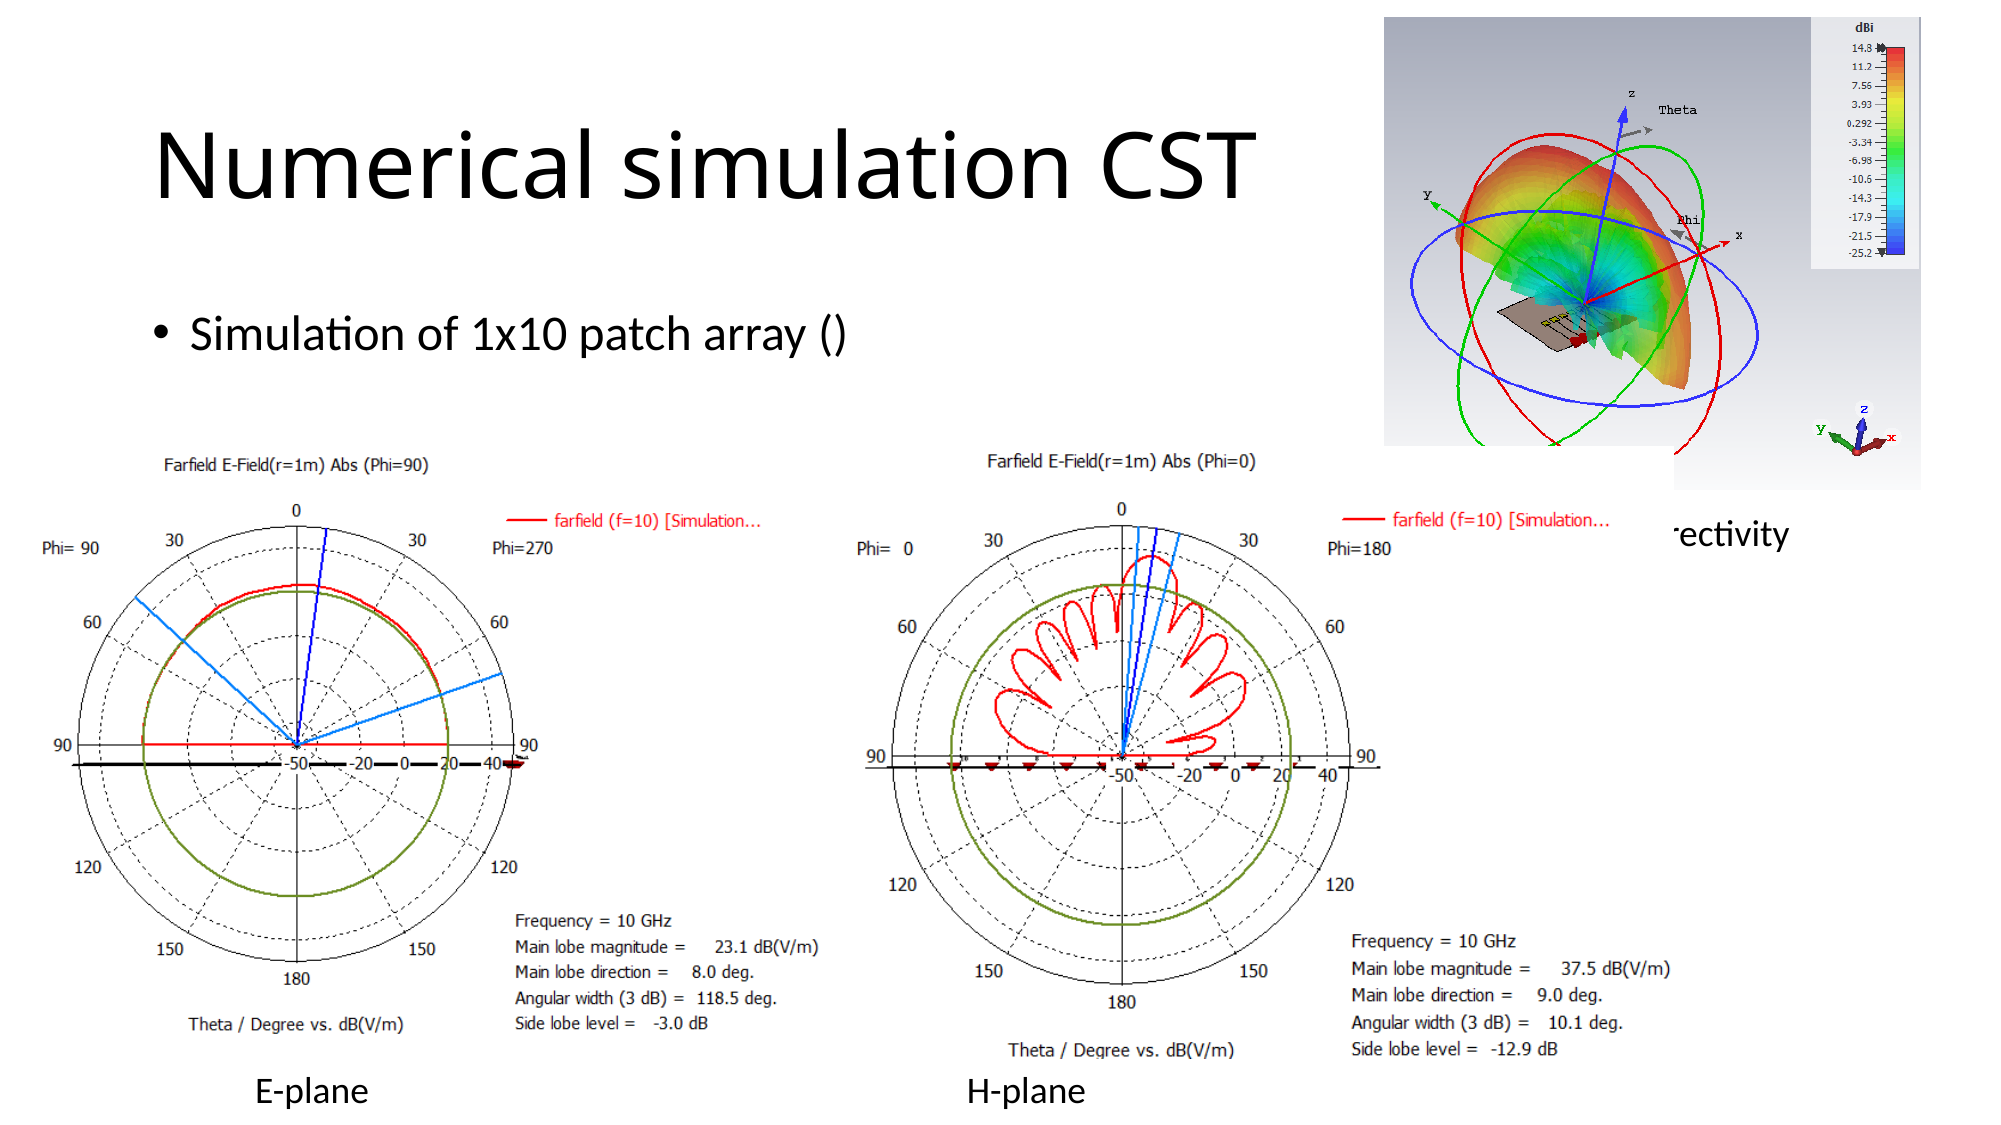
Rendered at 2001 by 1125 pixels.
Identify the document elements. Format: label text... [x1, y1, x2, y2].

text_box H-plane [952, 1059, 1102, 1119]
picture [0, 17, 1921, 1059]
text_box E-plane [240, 1059, 385, 1119]
title Numerical simulation CST [137, 59, 1384, 278]
text_box Array directivity [1674, 501, 1805, 562]
